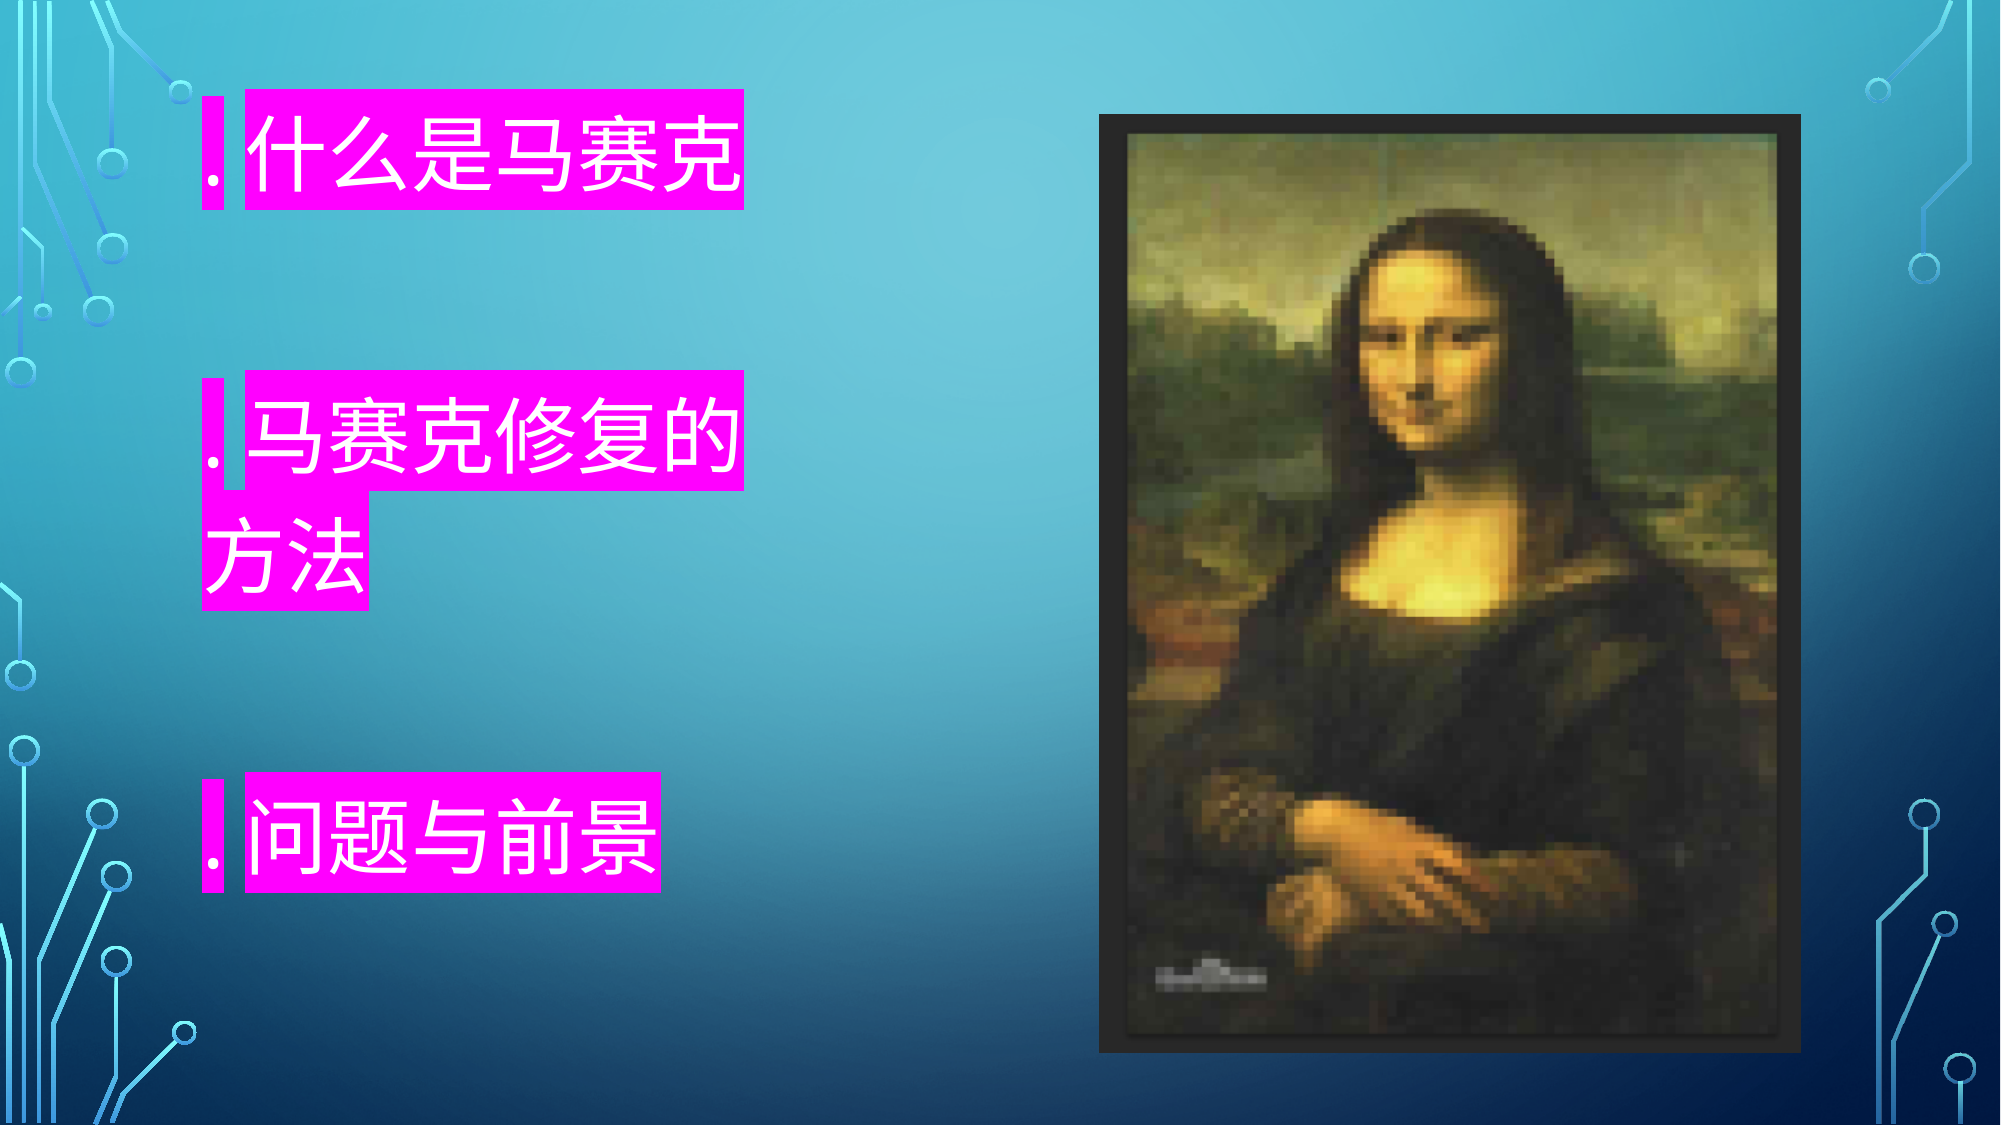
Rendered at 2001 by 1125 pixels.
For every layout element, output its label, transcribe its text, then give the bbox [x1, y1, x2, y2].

picture [1099, 114, 1802, 1053]
list .什么是马赛克 .马赛克修复的方法 .问题与前景 [187, 75, 788, 950]
